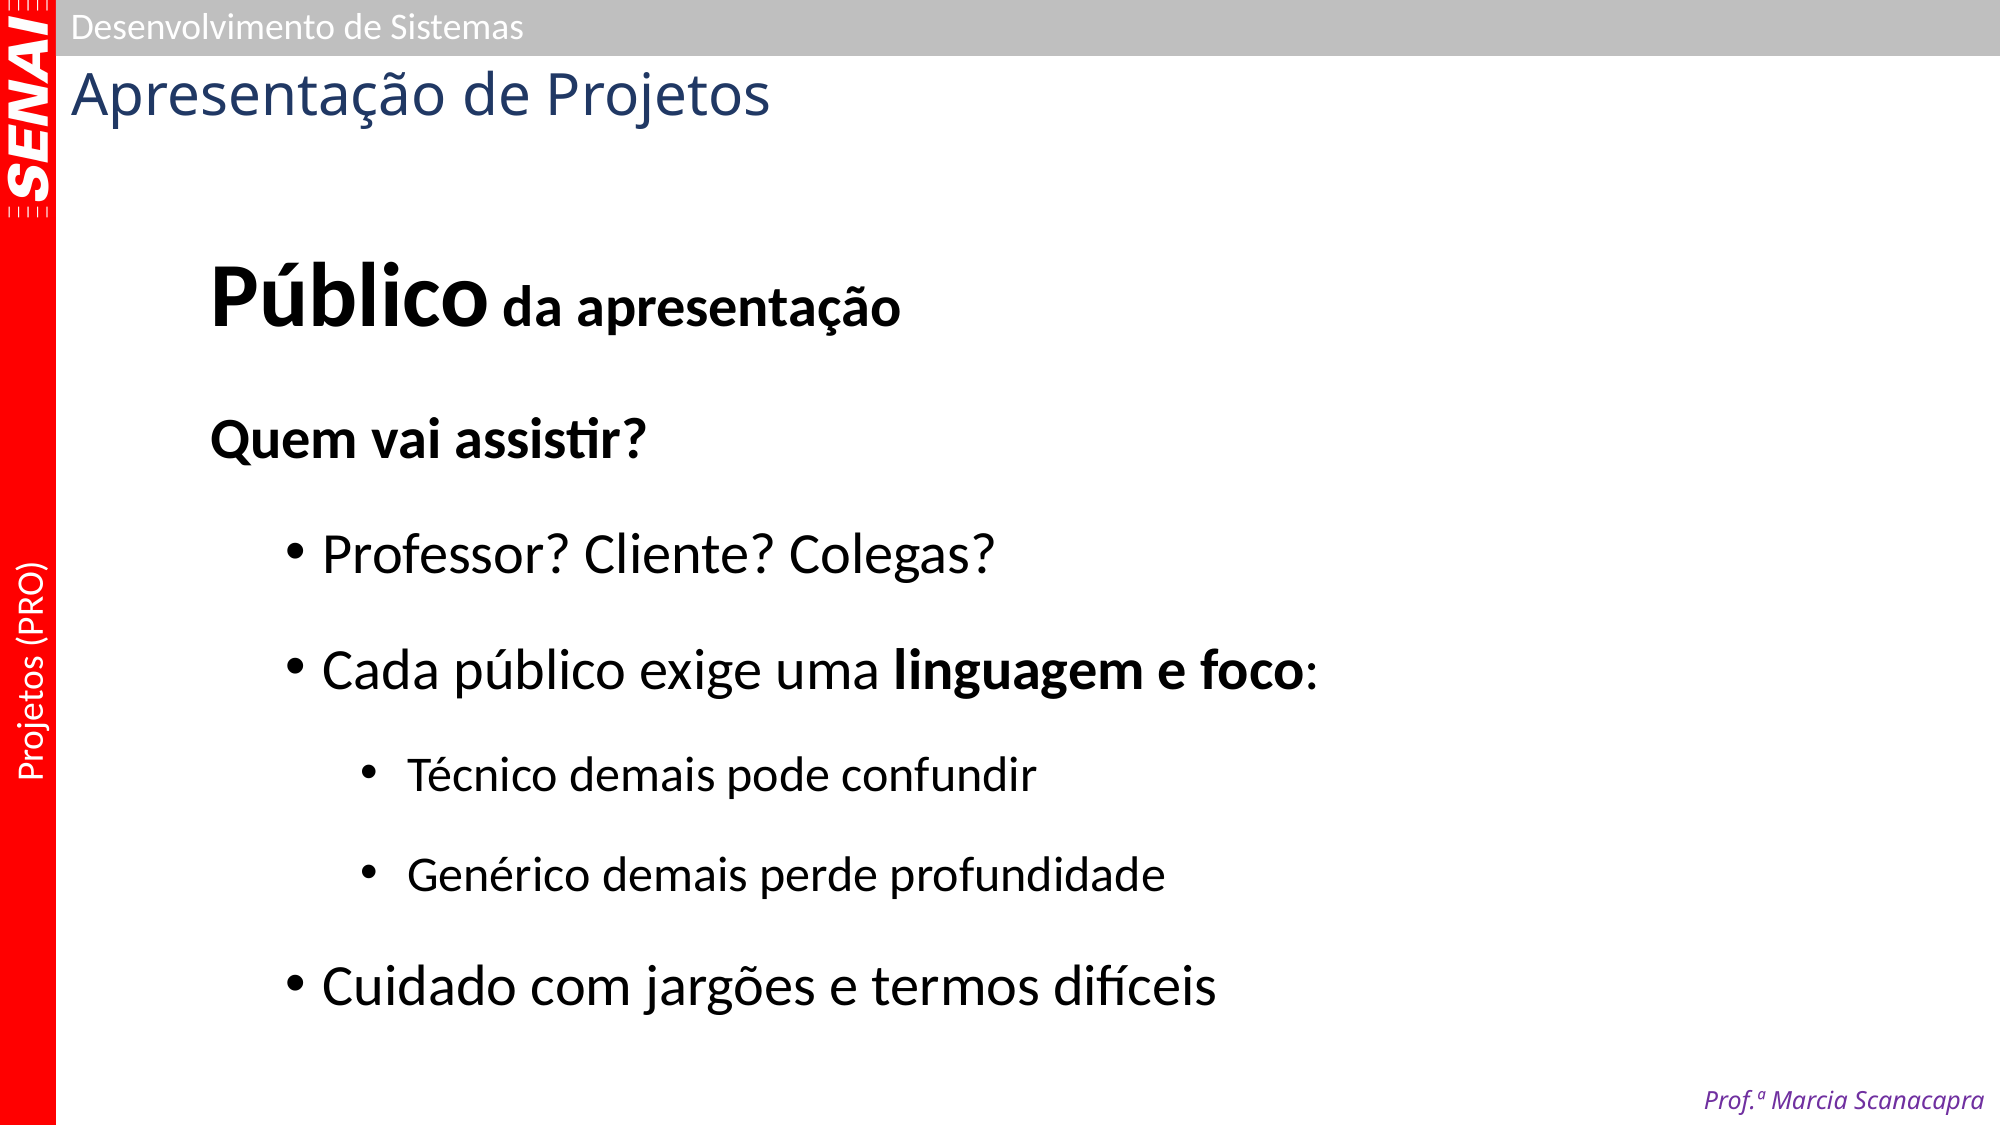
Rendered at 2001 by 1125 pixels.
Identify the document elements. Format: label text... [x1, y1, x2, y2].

title Apresentação de Projetos [56, 57, 1782, 134]
text_box Público da apresentação Quem vai assistir? Professor? Cliente? Colegas? Cada público exige uma linguagem e foco: Técnico demais pode confundir Genérico demais perde profundidade Cuidado com jargões e termos difíceis [195, 170, 1730, 1026]
picture [0, 0, 56, 217]
